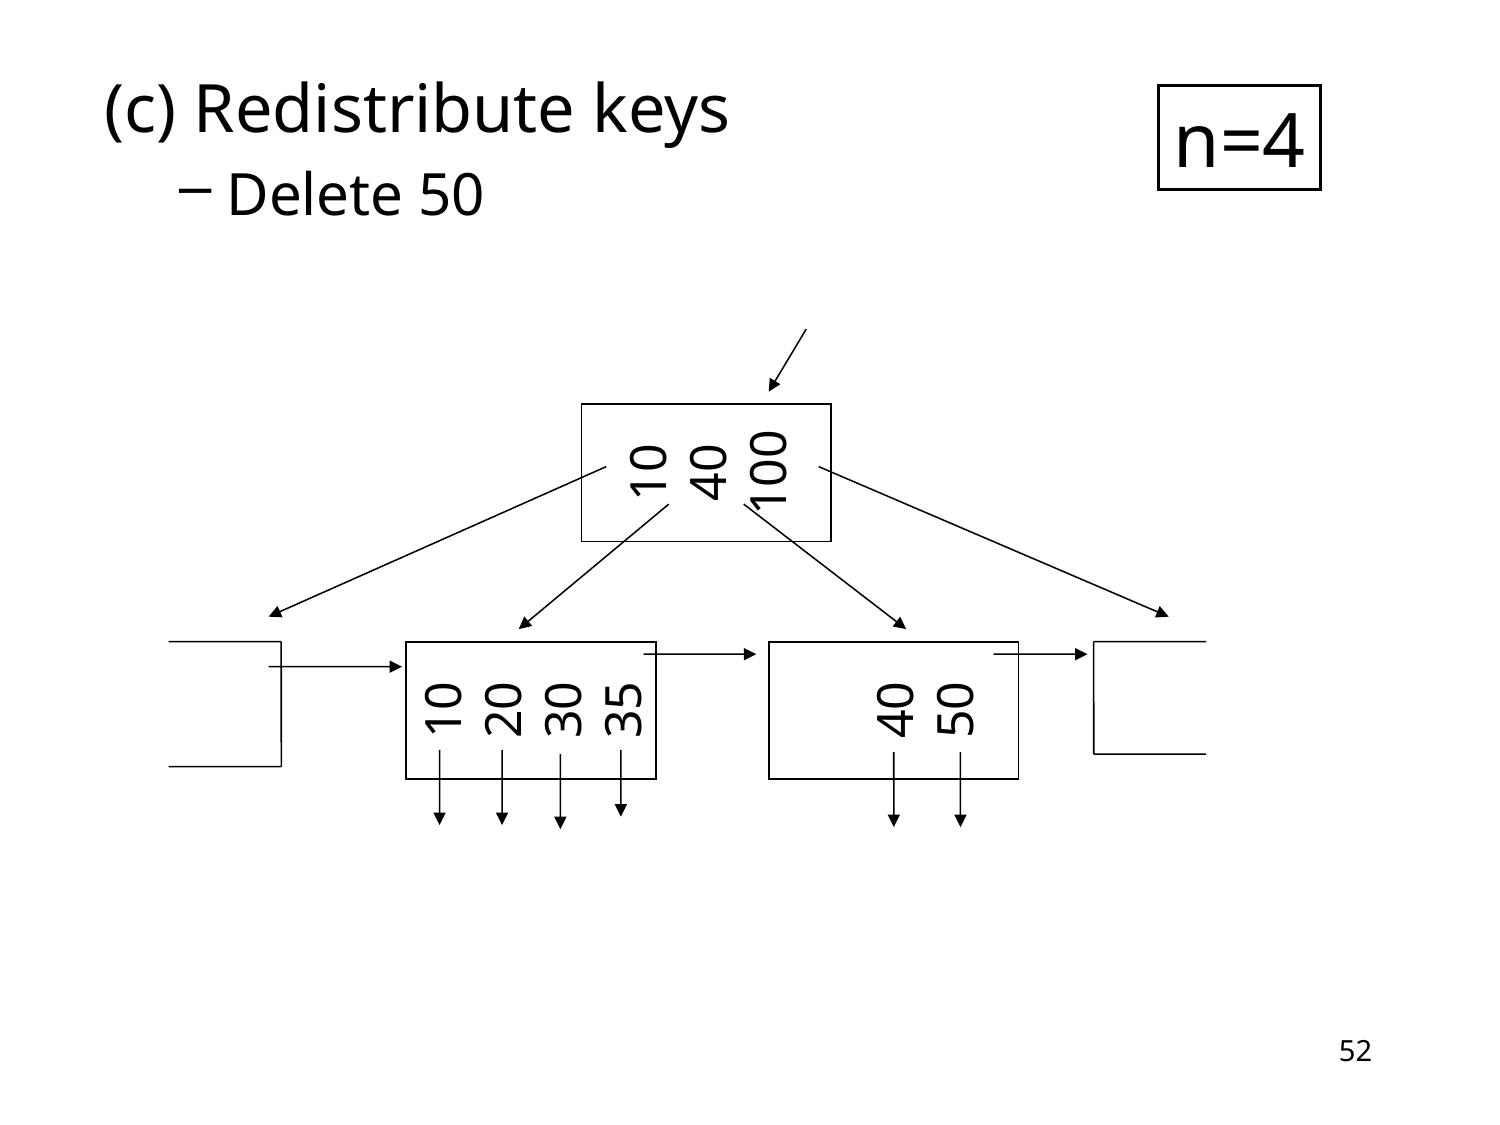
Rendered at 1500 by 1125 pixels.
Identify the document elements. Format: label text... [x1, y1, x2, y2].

text_box n=4 [1158, 85, 1321, 190]
text_box [954, 752, 967, 828]
text_box 10 40 100 [581, 404, 832, 542]
text_box [887, 752, 901, 828]
text_box [268, 466, 607, 618]
text_box 10 20 30 35 [406, 641, 657, 780]
list (c) Redistribute keys Delete 50 [89, 58, 855, 259]
text_box [268, 660, 403, 673]
text_box [643, 648, 757, 661]
text_box [495, 749, 509, 826]
slide_number 52 [1074, 1024, 1388, 1101]
text_box 40 50 [768, 641, 1019, 780]
text_box [554, 754, 567, 830]
text_box [433, 749, 446, 826]
text_box [743, 504, 907, 630]
text_box [993, 648, 1088, 661]
text_box [518, 504, 669, 630]
text_box [768, 329, 807, 392]
text_box [614, 749, 628, 817]
text_box [818, 466, 1169, 618]
